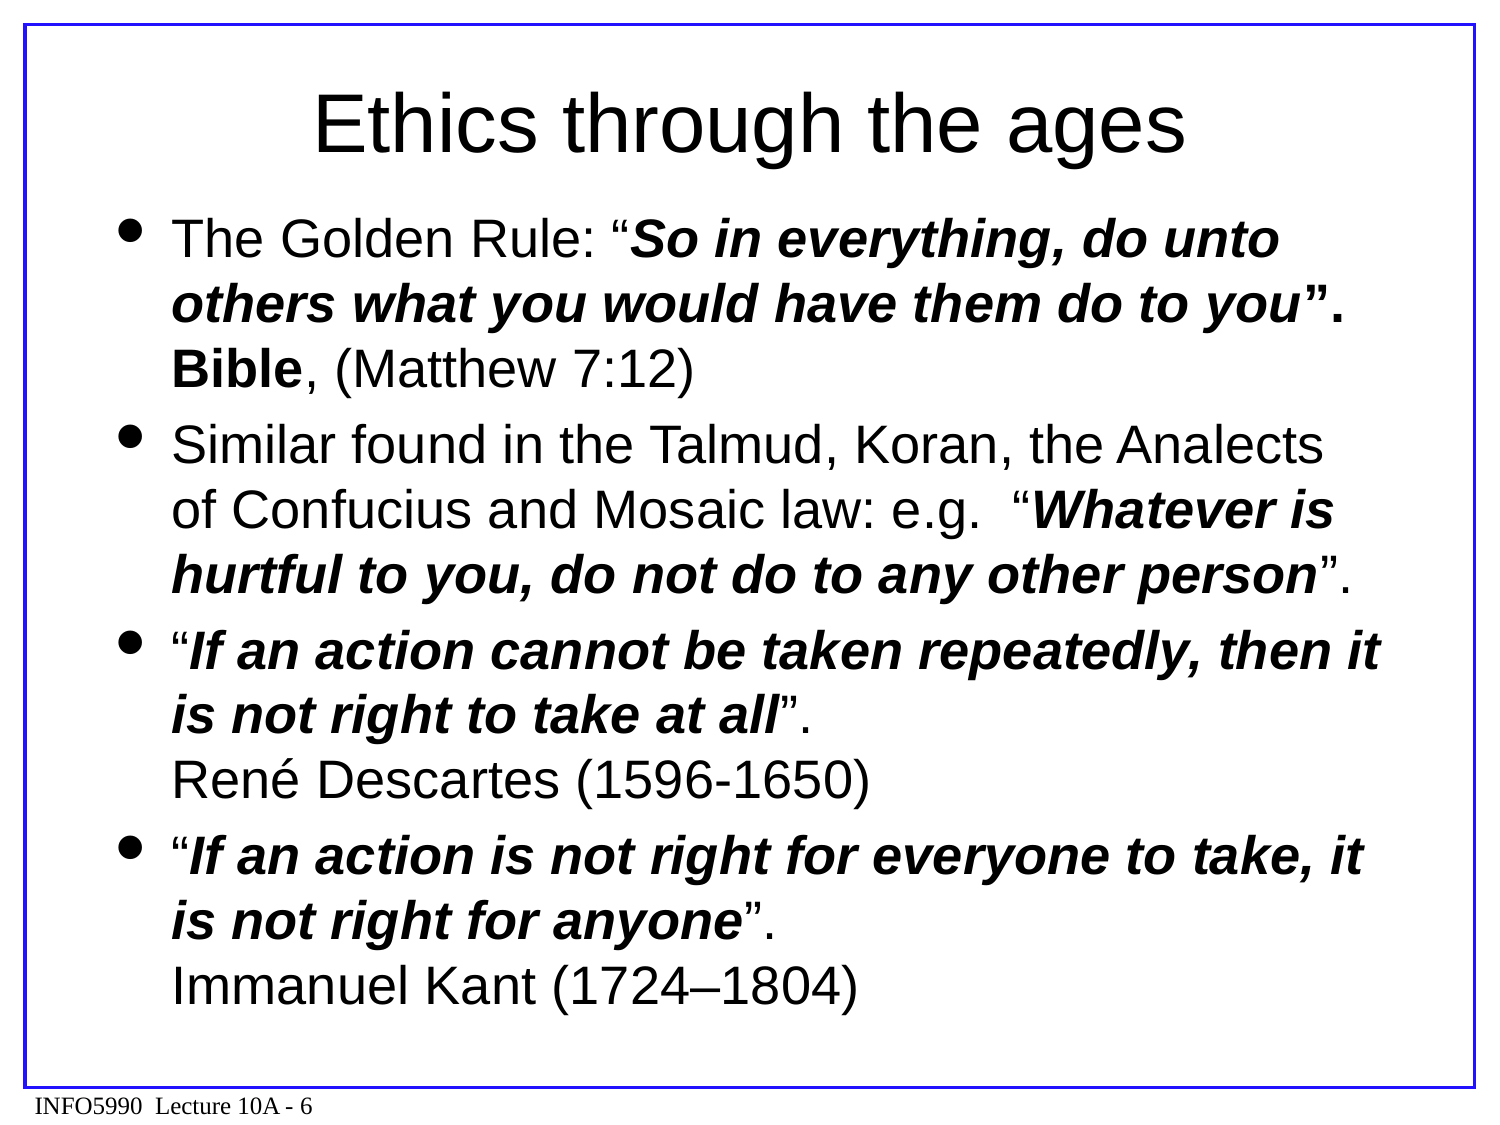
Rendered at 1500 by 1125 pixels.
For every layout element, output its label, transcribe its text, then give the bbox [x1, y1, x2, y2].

list The Golden Rule: “So in everything, do unto others what you would have them do to you”. Bible, (Matthew 7:12) Similar found in the Talmud, Koran, the Analects of Confucius and Mosaic law: e.g. “Whatever is hurtful to you, do not do to any other person”. “If an action cannot be taken repeatedly, then it is not right to take at all”. René Descartes (1596-1650) “If an action is not right for everyone to take, it is not right for anyone”. Immanuel Kant (1724–1804) [99, 195, 1401, 1048]
title Ethics through the ages [111, 30, 1388, 195]
